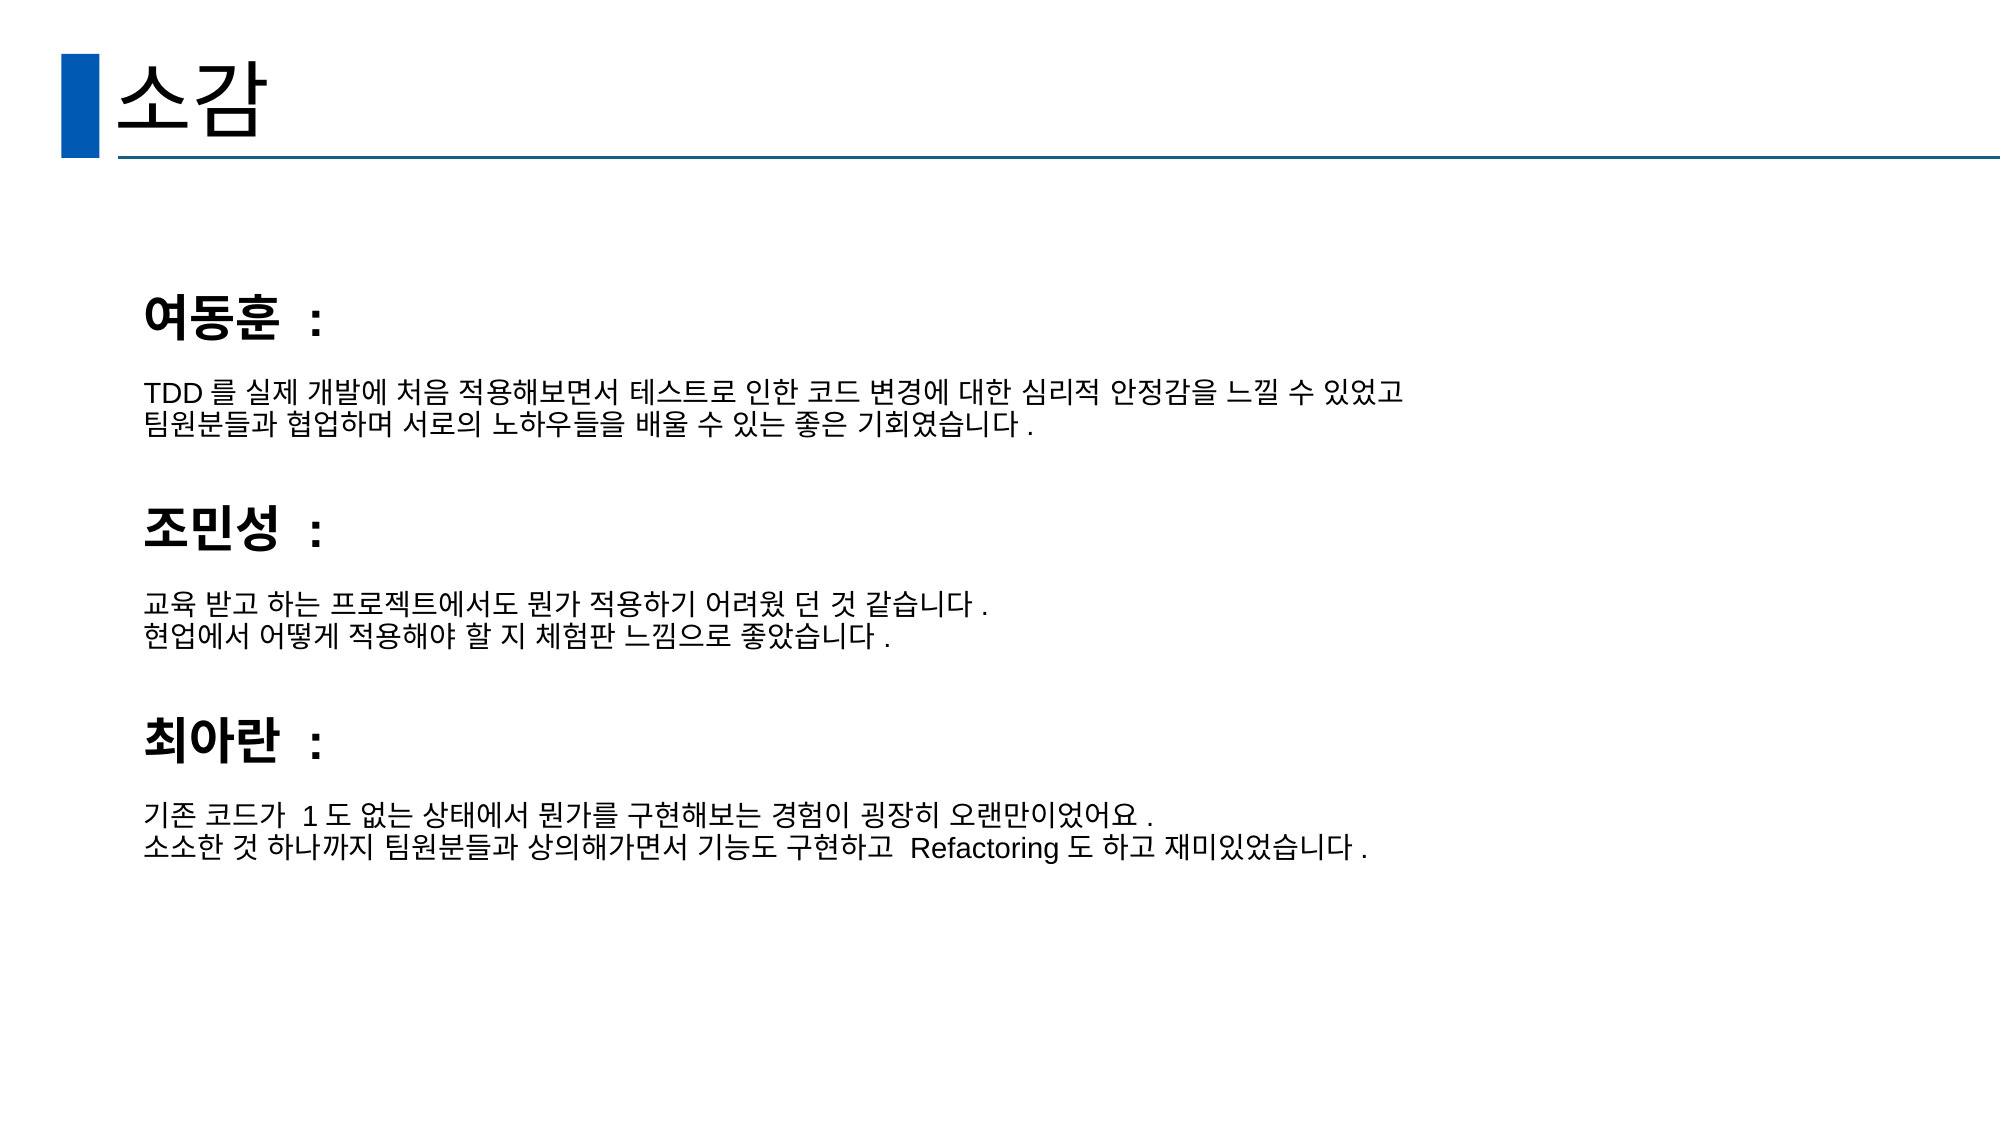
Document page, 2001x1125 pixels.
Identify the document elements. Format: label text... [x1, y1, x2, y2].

title 소감 [99, 50, 1825, 158]
list 여동훈 : TDD를 실제 개발에 처음 적용해보면서 테스트로 인한 코드 변경에 대한 심리적 안정감을 느낄 수 있었고 팀원분들과 협업하며 서로의 노하우들을 배울 수 있는 좋은 기회였습니다. 조민성 : 교육 받고 하는 프로젝트에서도 뭔가 적용하기 어려웠 던 것 같습니다. 현업에서 어떻게 적용해야 할 지 체험판 느낌으로 좋았습니다. 최아란 : 기존 코드가 1도 없는 상태에서 뭔가를 구현해보는 경험이 굉장히 오랜만이었어요. 소소한 것 하나까지 팀원분들과 상의해가면서 기능도 구현하고 Refactoring도 하고 재미있었습니다. [99, 215, 1825, 1025]
